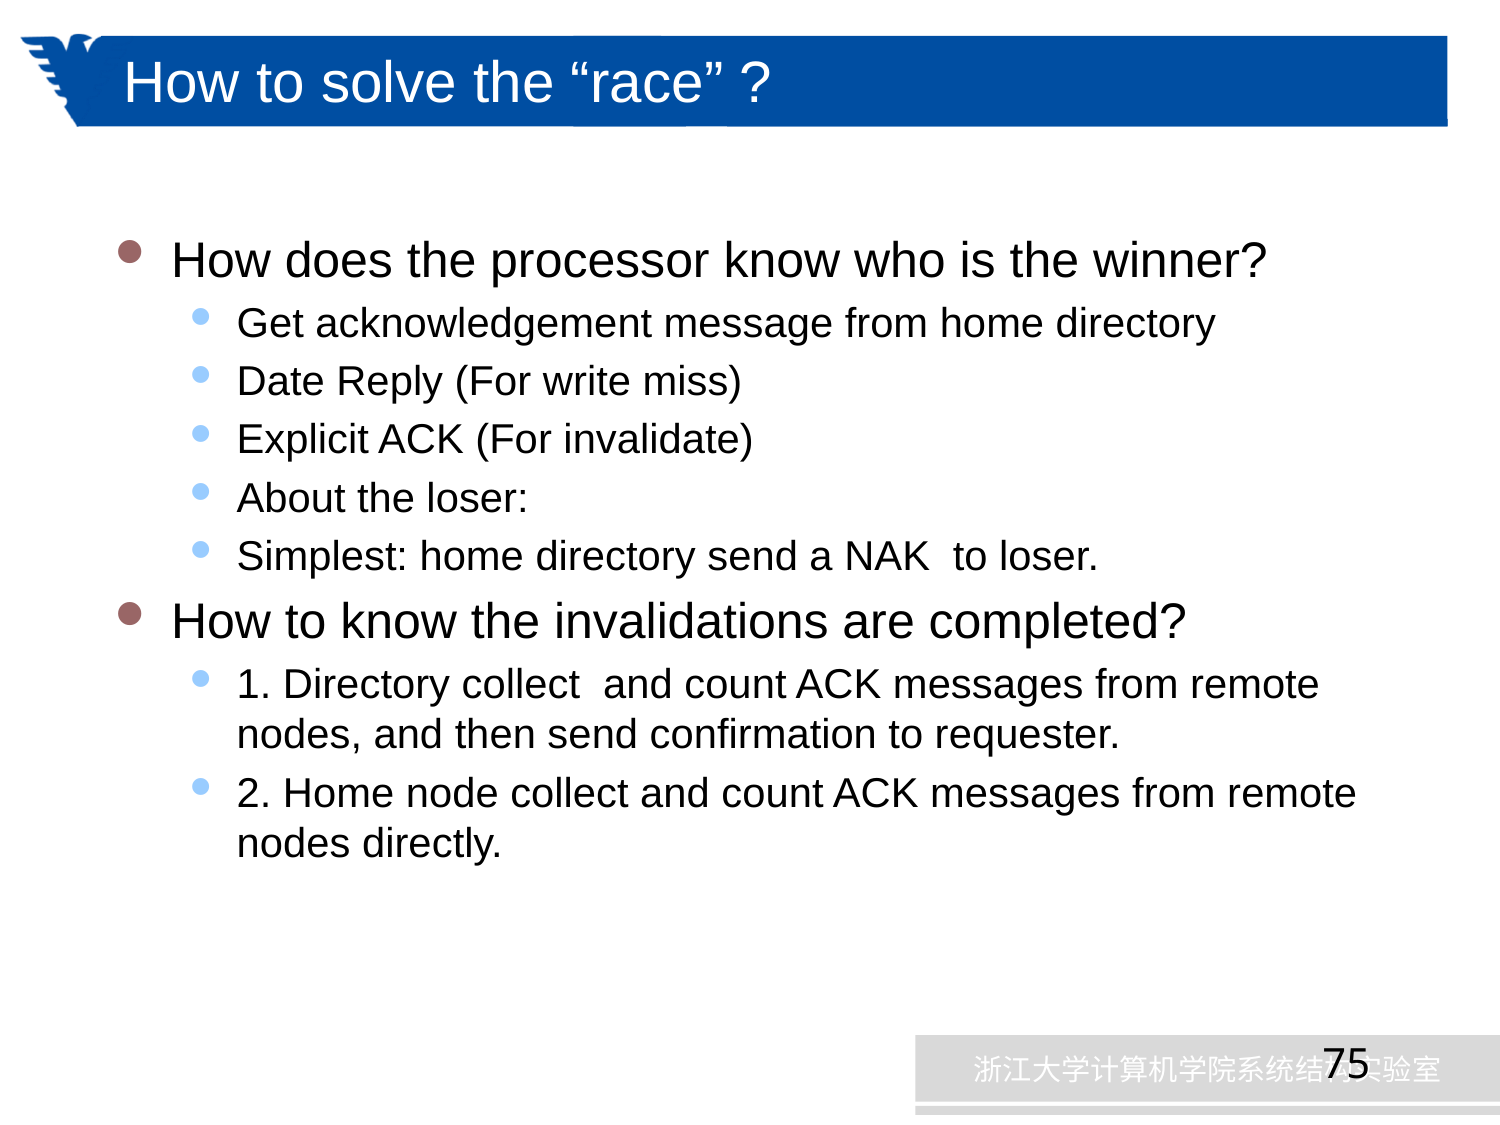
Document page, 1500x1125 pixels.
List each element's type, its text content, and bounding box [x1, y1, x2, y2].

picture [5, 19, 148, 127]
title How to solve the “race” ? [108, 38, 1406, 121]
list How does the processor know who is the winner? Get acknowledgement message from home directory Date Reply (For write miss) Explicit ACK (For invalidate) About the loser: Simplest: home directory send a NAK to loser. How to know the invalidations are completed? 1. Directory collect and count ACK messages from remote nodes, and then send confirmation to requester. 2. Home node collect and count ACK messages from remote nodes directly. [99, 219, 1400, 945]
